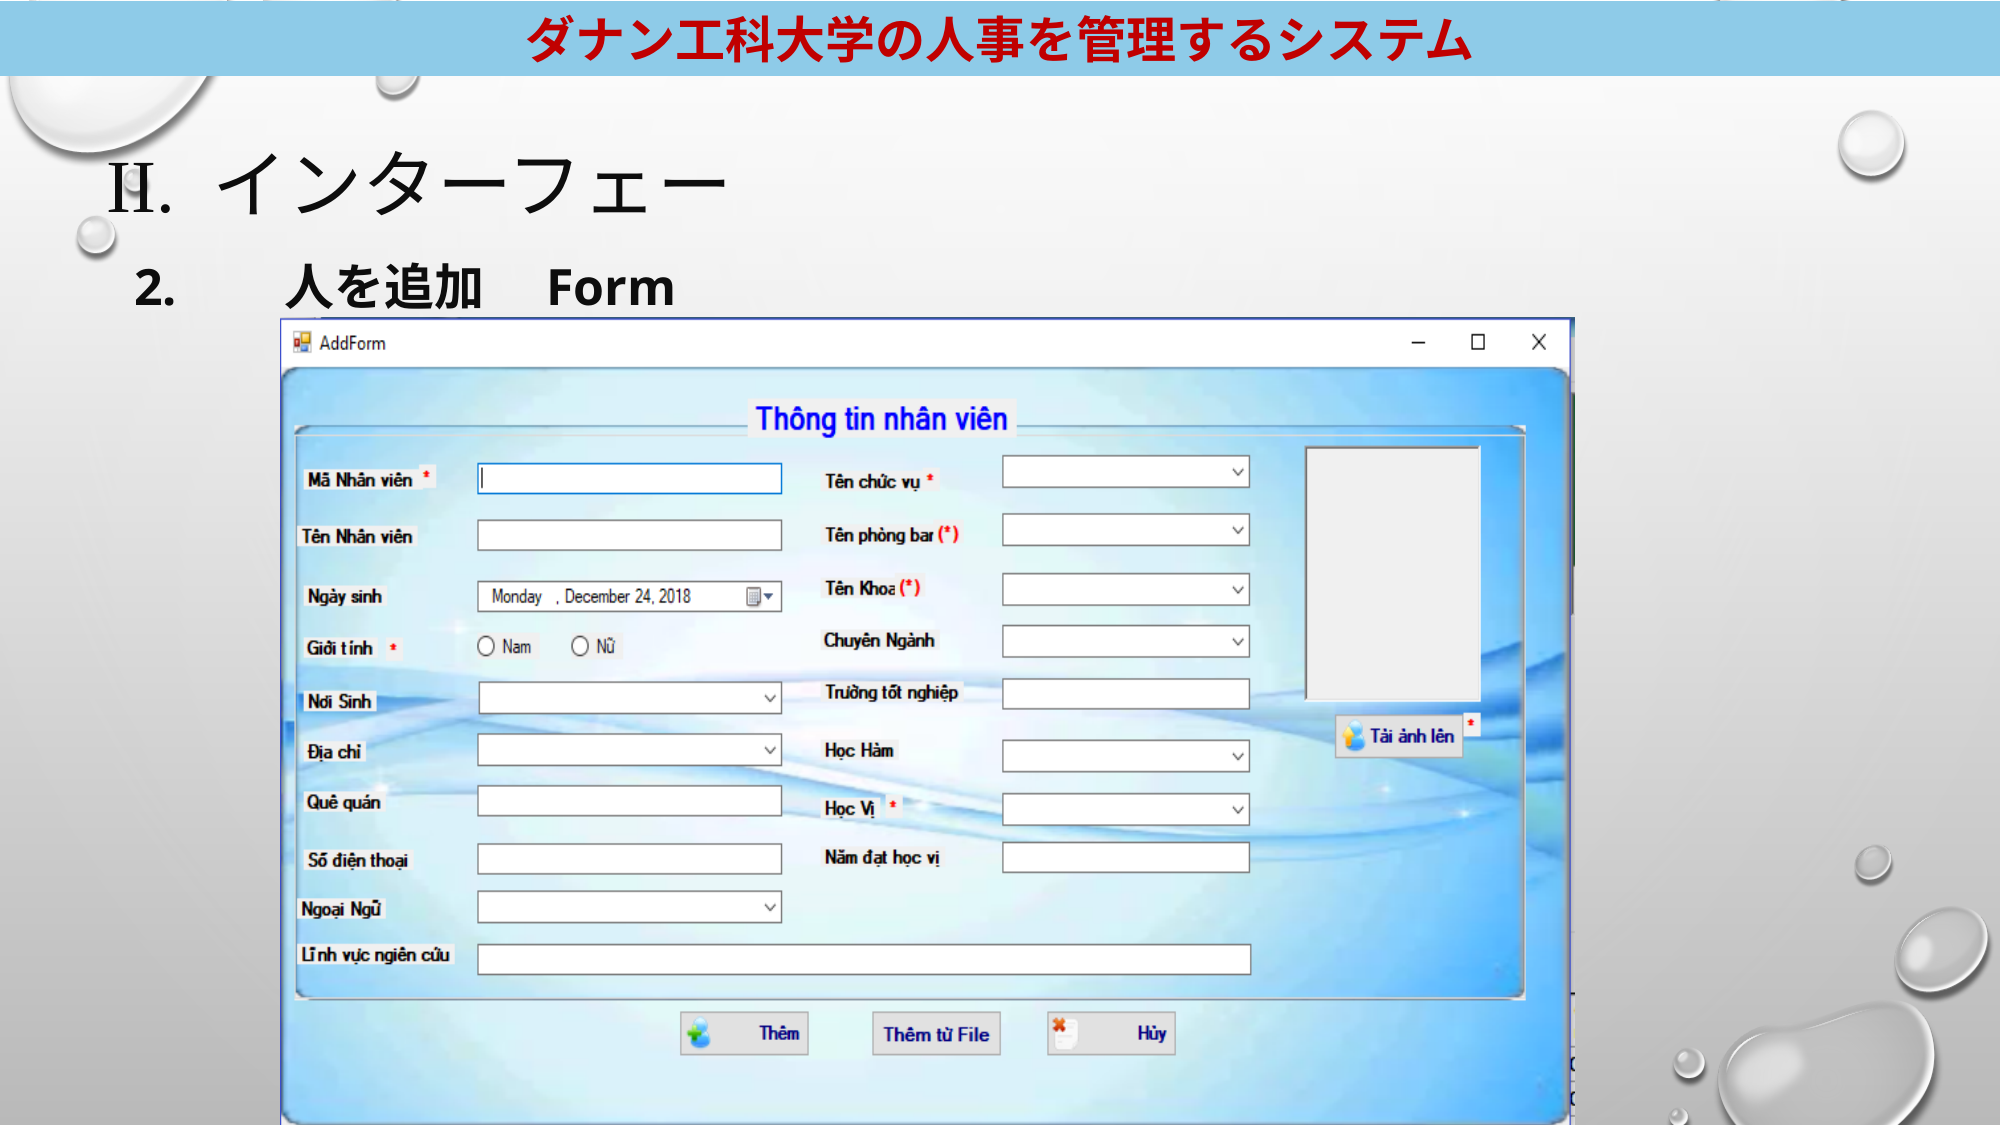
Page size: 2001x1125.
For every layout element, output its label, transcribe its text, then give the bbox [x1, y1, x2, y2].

text_box ダナン工科大学の人事を管理するシステム [0, 1, 2000, 76]
text_box 2. 人を追加 Form [119, 248, 1048, 324]
picture [0, 76, 2000, 1125]
text_box II. インターフェー [92, 130, 815, 236]
